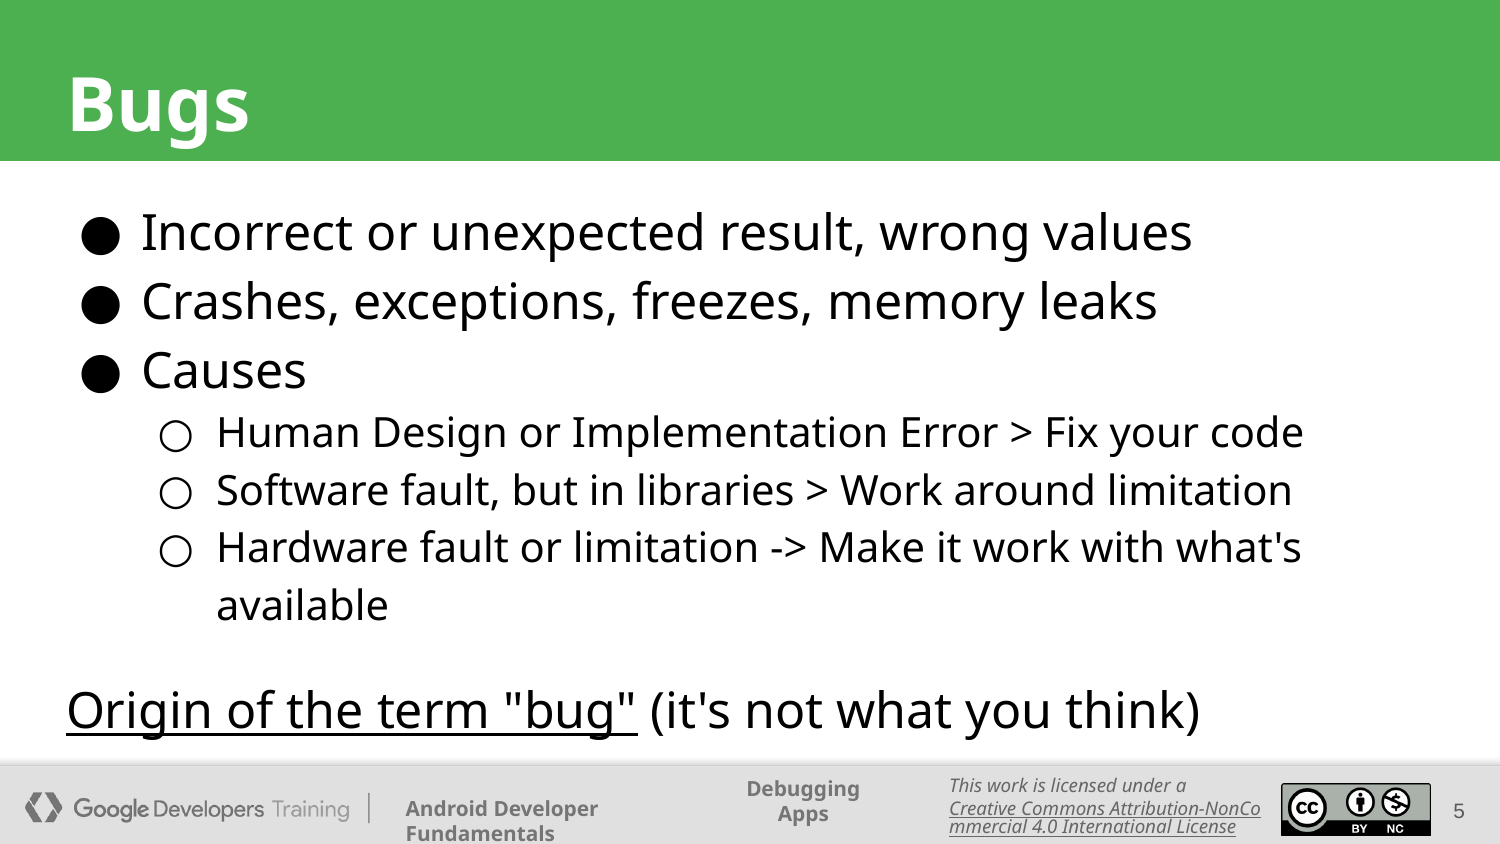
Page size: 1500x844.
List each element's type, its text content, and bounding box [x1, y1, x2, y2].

list Incorrect or unexpected result, wrong values Crashes, exceptions, freezes, memory leaks Causes Human Design or Implementation Error > Fix your code Software fault, but in libraries > Work around limitation Hardware fault or limitation -> Make it work with what's available Origin of the term "bug" (it's not what you think) [51, 176, 1449, 737]
picture [0, 161, 1500, 844]
slide_number ‹#› [1389, 777, 1480, 842]
title Bugs [51, 28, 1449, 122]
